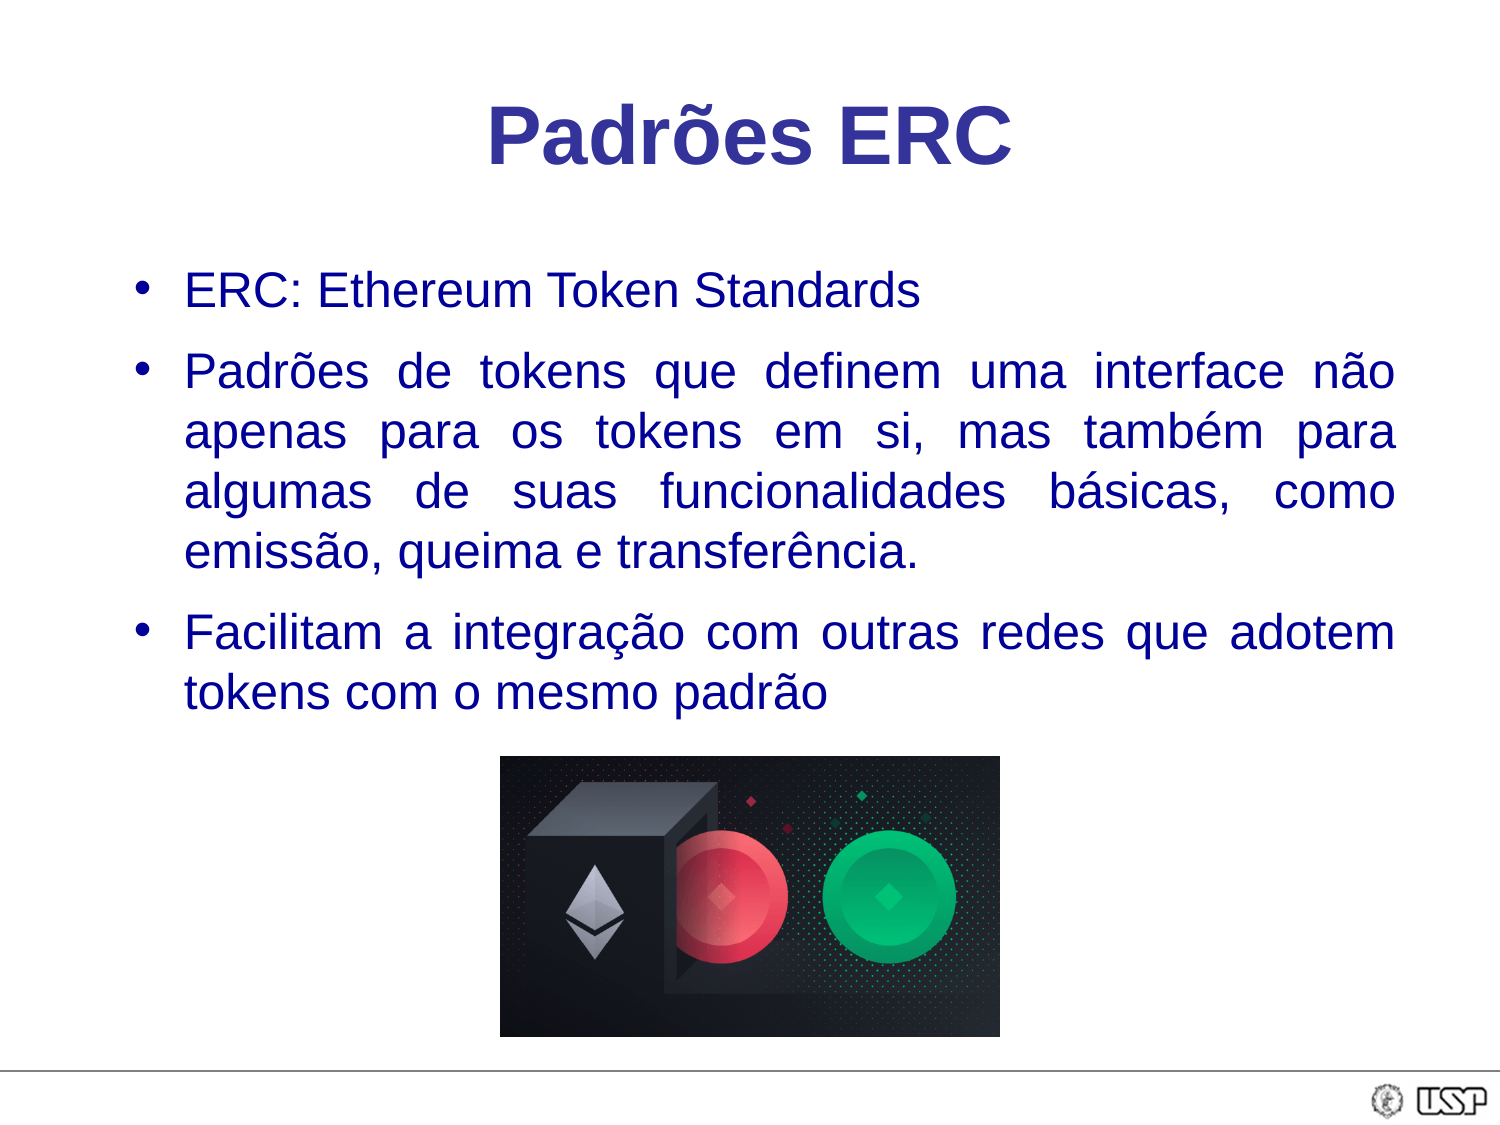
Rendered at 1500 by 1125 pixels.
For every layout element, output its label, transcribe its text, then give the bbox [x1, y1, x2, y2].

title Padrões ERC [112, 37, 1388, 225]
picture [1364, 1075, 1500, 1125]
picture [500, 755, 1000, 1037]
list ERC: Ethereum Token Standards Padrões de tokens que definem uma interface não apenas para os tokens em si, mas também para algumas de suas funcionalidades básicas, como emissão, queima e transferência. Facilitam a integração com outras redes que adotem tokens com o mesmo padrão [112, 249, 1412, 925]
